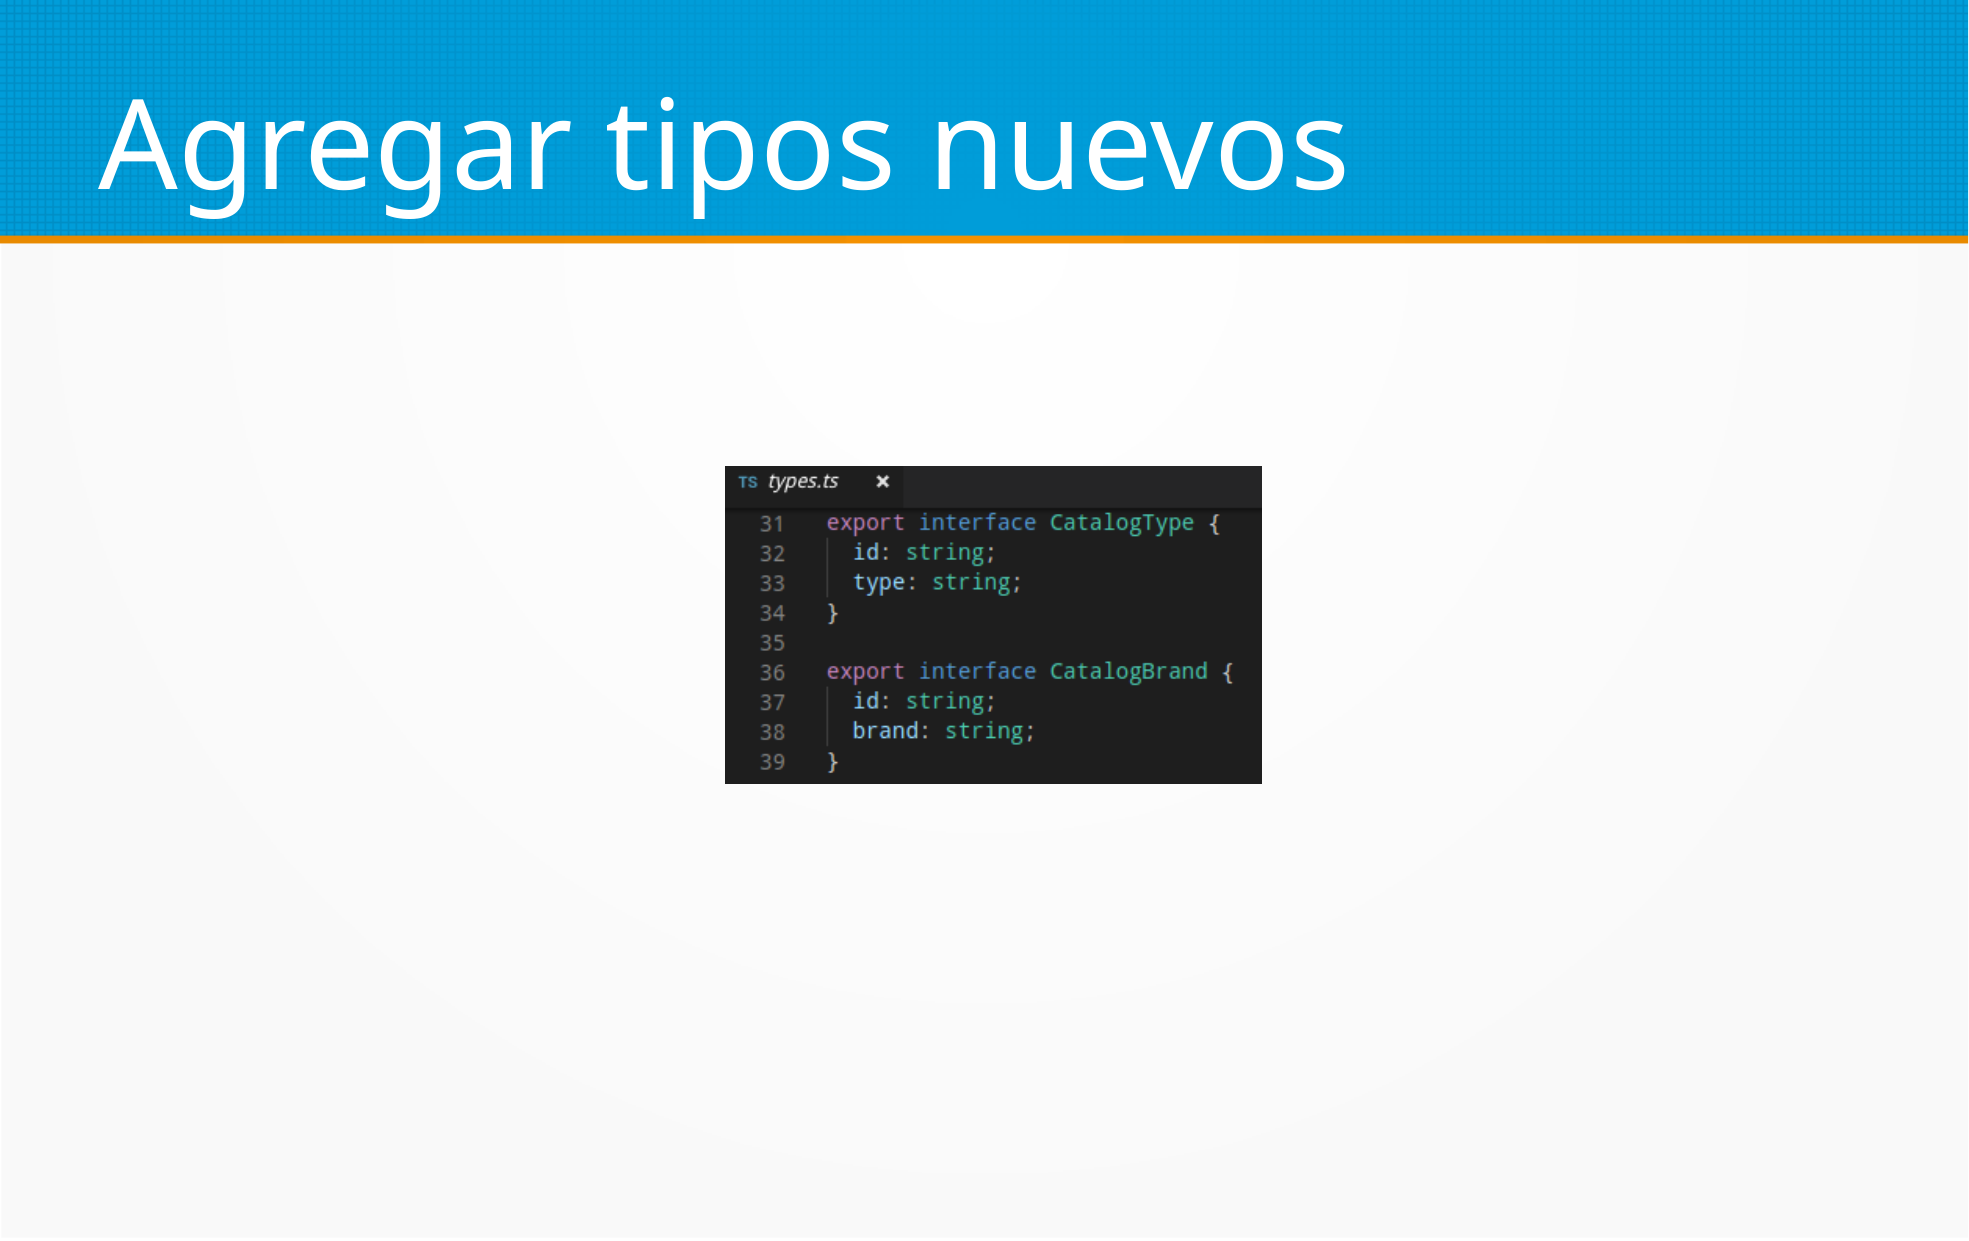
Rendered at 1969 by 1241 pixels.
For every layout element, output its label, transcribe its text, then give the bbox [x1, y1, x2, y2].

picture [0, 236, 1969, 1241]
text_box Agregar tipos nuevos [98, 19, 1870, 227]
